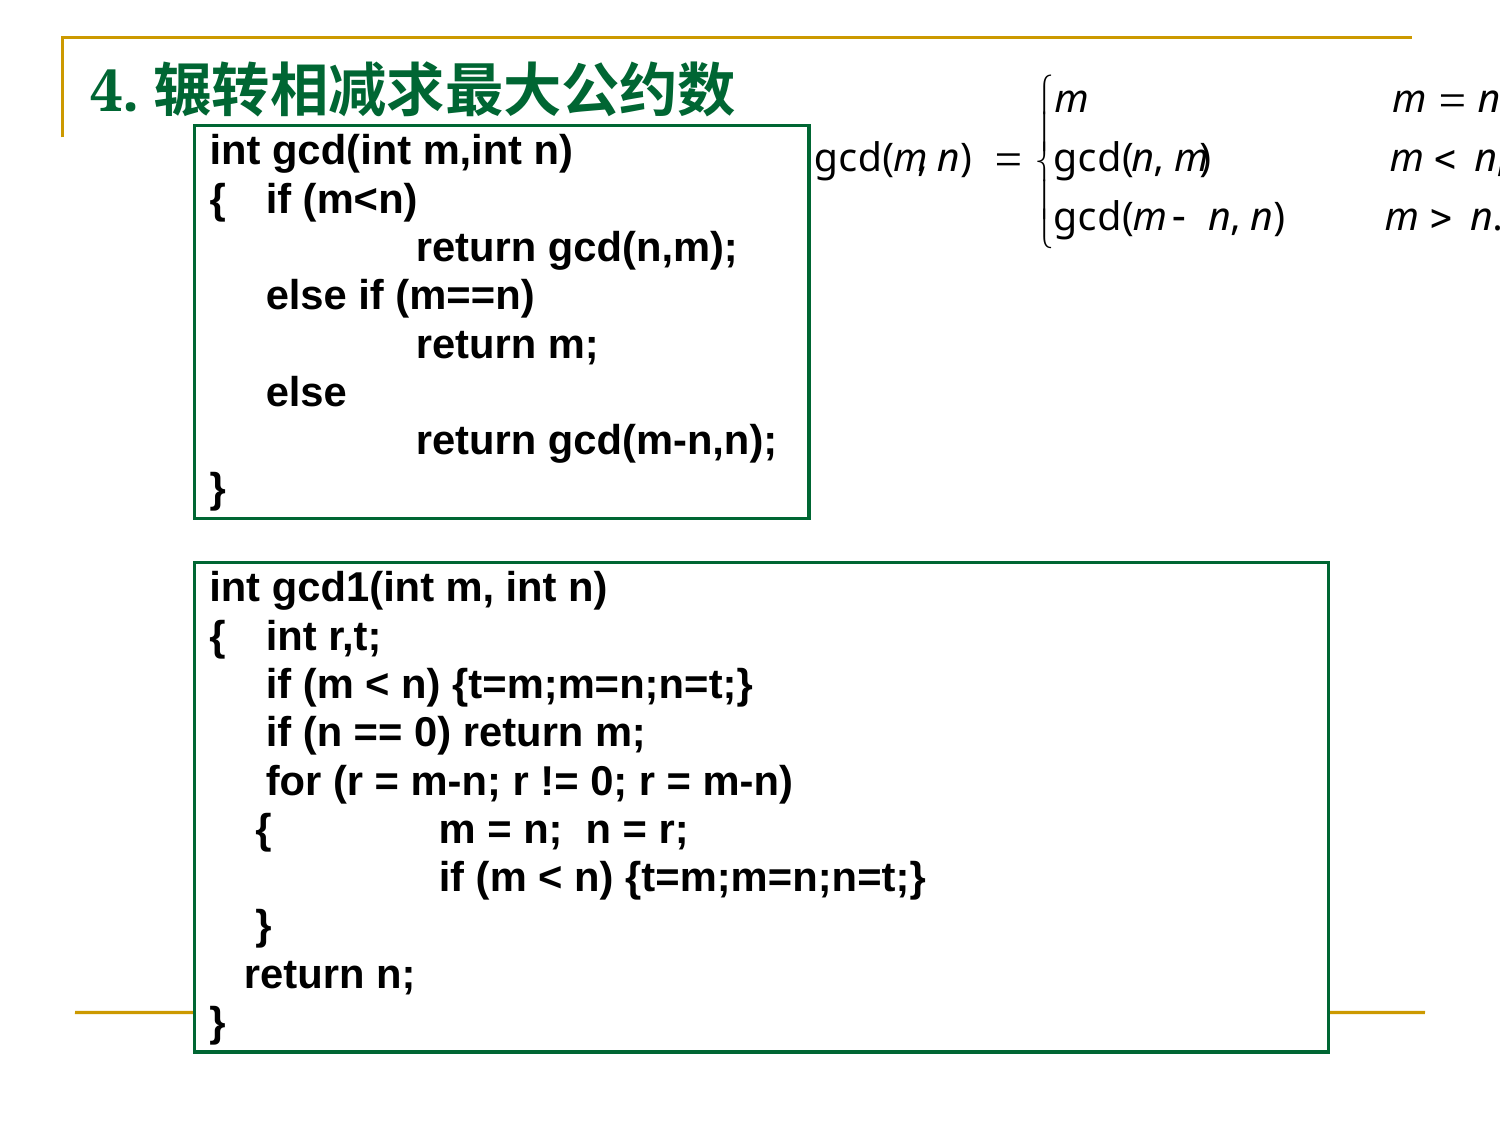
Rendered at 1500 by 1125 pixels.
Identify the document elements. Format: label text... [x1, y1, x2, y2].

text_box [808, 66, 1500, 257]
title 4.辗转相减求最大公约数 [74, 45, 1426, 114]
text_box int gcd(int m,int n) { if (m<n) return gcd(n,m); else if (m==n) return m; else return gcd(m-n,n); } [194, 125, 810, 519]
text_box int gcd1(int m, int n) { int r,t; if (m < n) {t=m;m=n;n=t;} if (n == 0) return m; for (r = m-n; r != 0; r = m-n) { m = n; n = r; if (m < n) {t=m;m=n;n=t;} } return n; } [194, 562, 1329, 1052]
